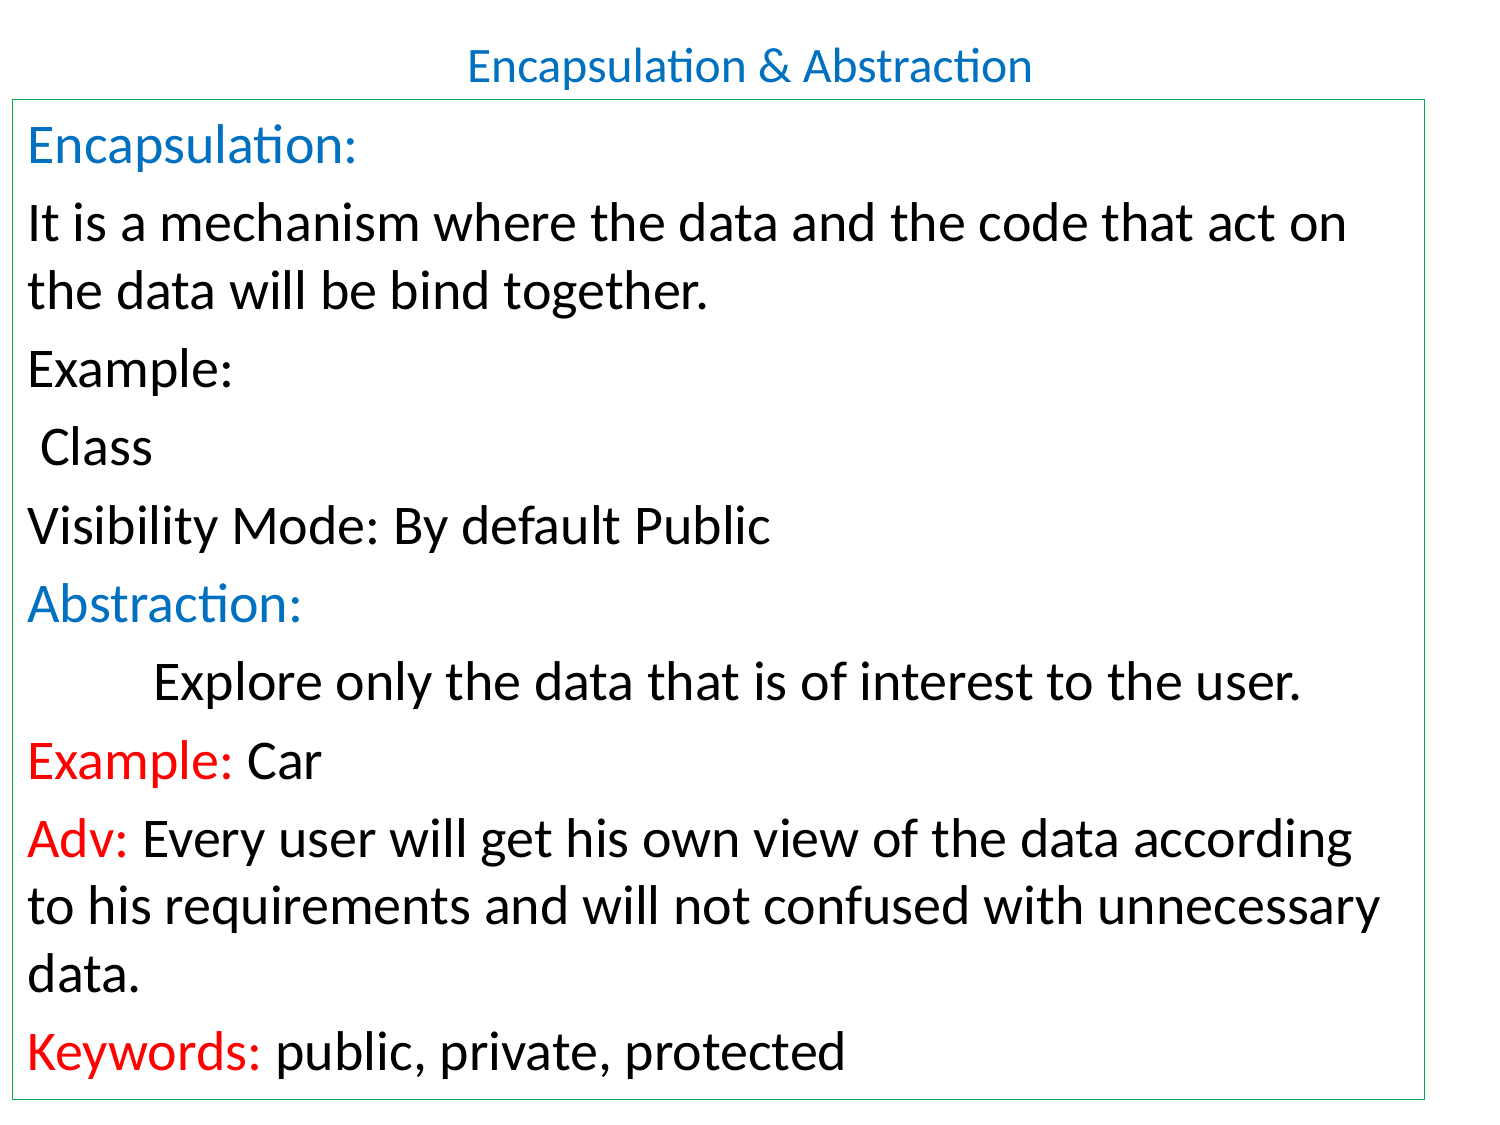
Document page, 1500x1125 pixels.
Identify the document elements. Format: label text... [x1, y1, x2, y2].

title Encapsulation & Abstraction [75, 24, 1425, 99]
list Encapsulation: It is a mechanism where the data and the code that act on the data will be bind together. Example: Class Visibility Mode: By default Public Abstraction: Explore only the data that is of interest to the user. Example: Car Adv: Every user will get his own view of the data according to his requirements and will not confused with unnecessary data. Keywords: public, private, protected [12, 99, 1425, 1100]
